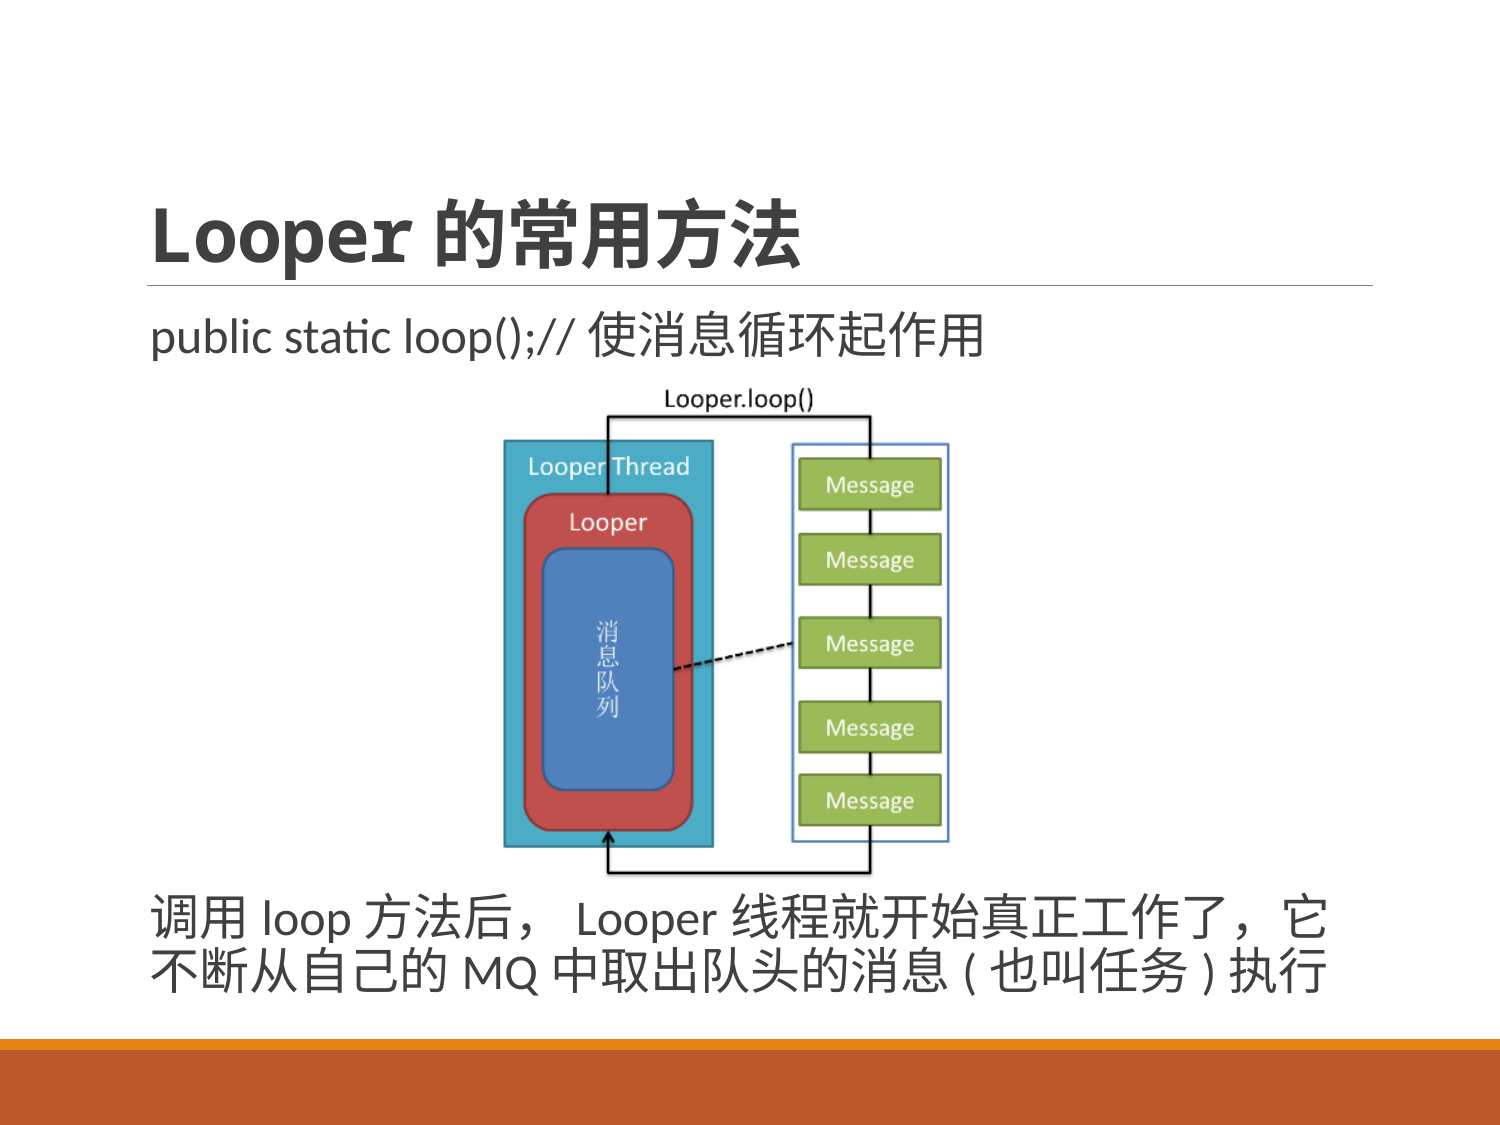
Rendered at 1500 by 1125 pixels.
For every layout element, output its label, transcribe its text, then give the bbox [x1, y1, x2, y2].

list public static loop();//使消息循环起作用 调用loop方法后，Looper线程就开始真正工作了，它不断从自己的MQ中取出队头的消息(也叫任务)执行 [134, 302, 1373, 1030]
title Looper的常用方法 [134, 47, 1373, 285]
picture [490, 373, 966, 893]
